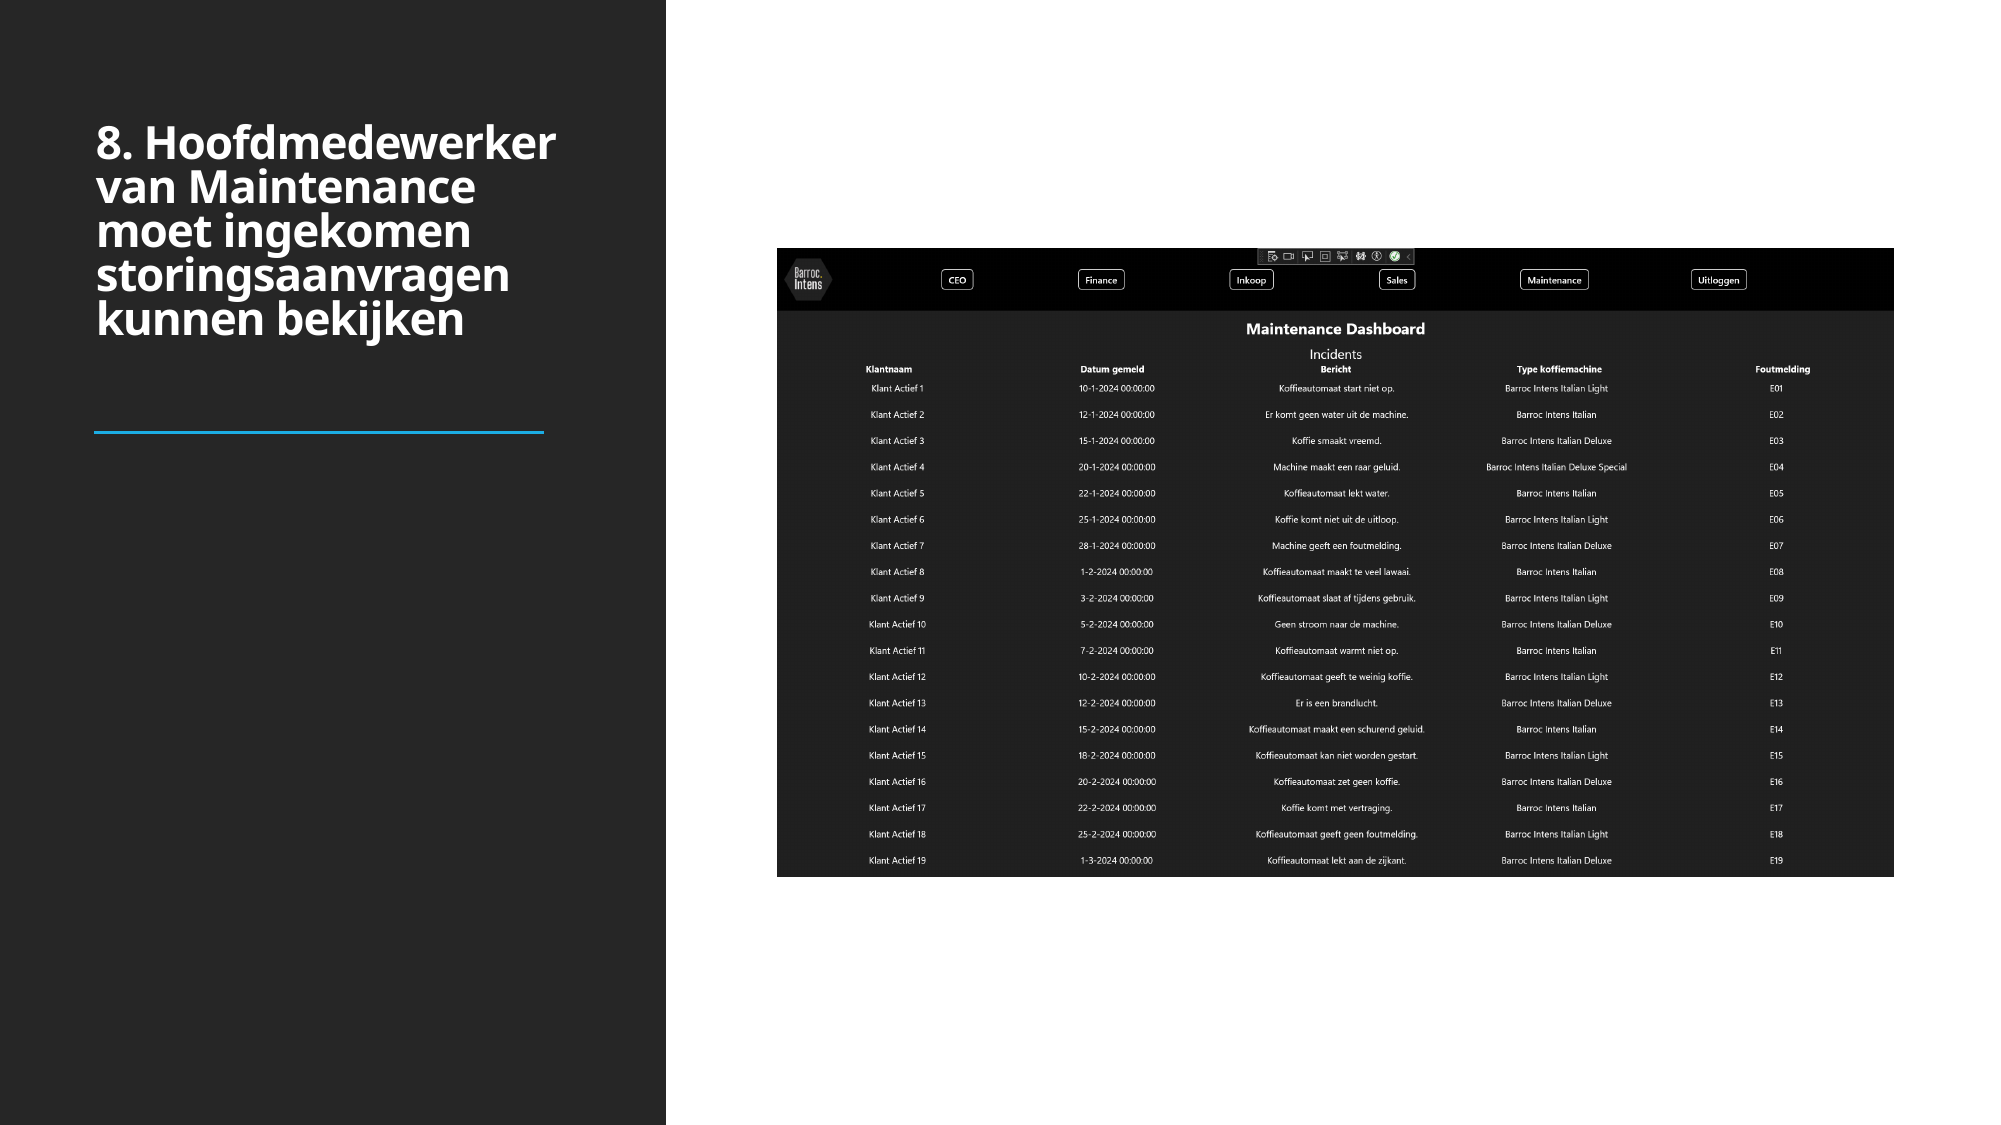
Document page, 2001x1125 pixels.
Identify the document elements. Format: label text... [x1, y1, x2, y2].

picture [777, 248, 1894, 877]
title 8. Hoofdmedewerker van Maintenance moet ingekomen storingsaanvragen kunnen bekijken [80, 84, 587, 407]
text_box [667, 0, 2000, 1125]
text_box [0, 0, 667, 1125]
